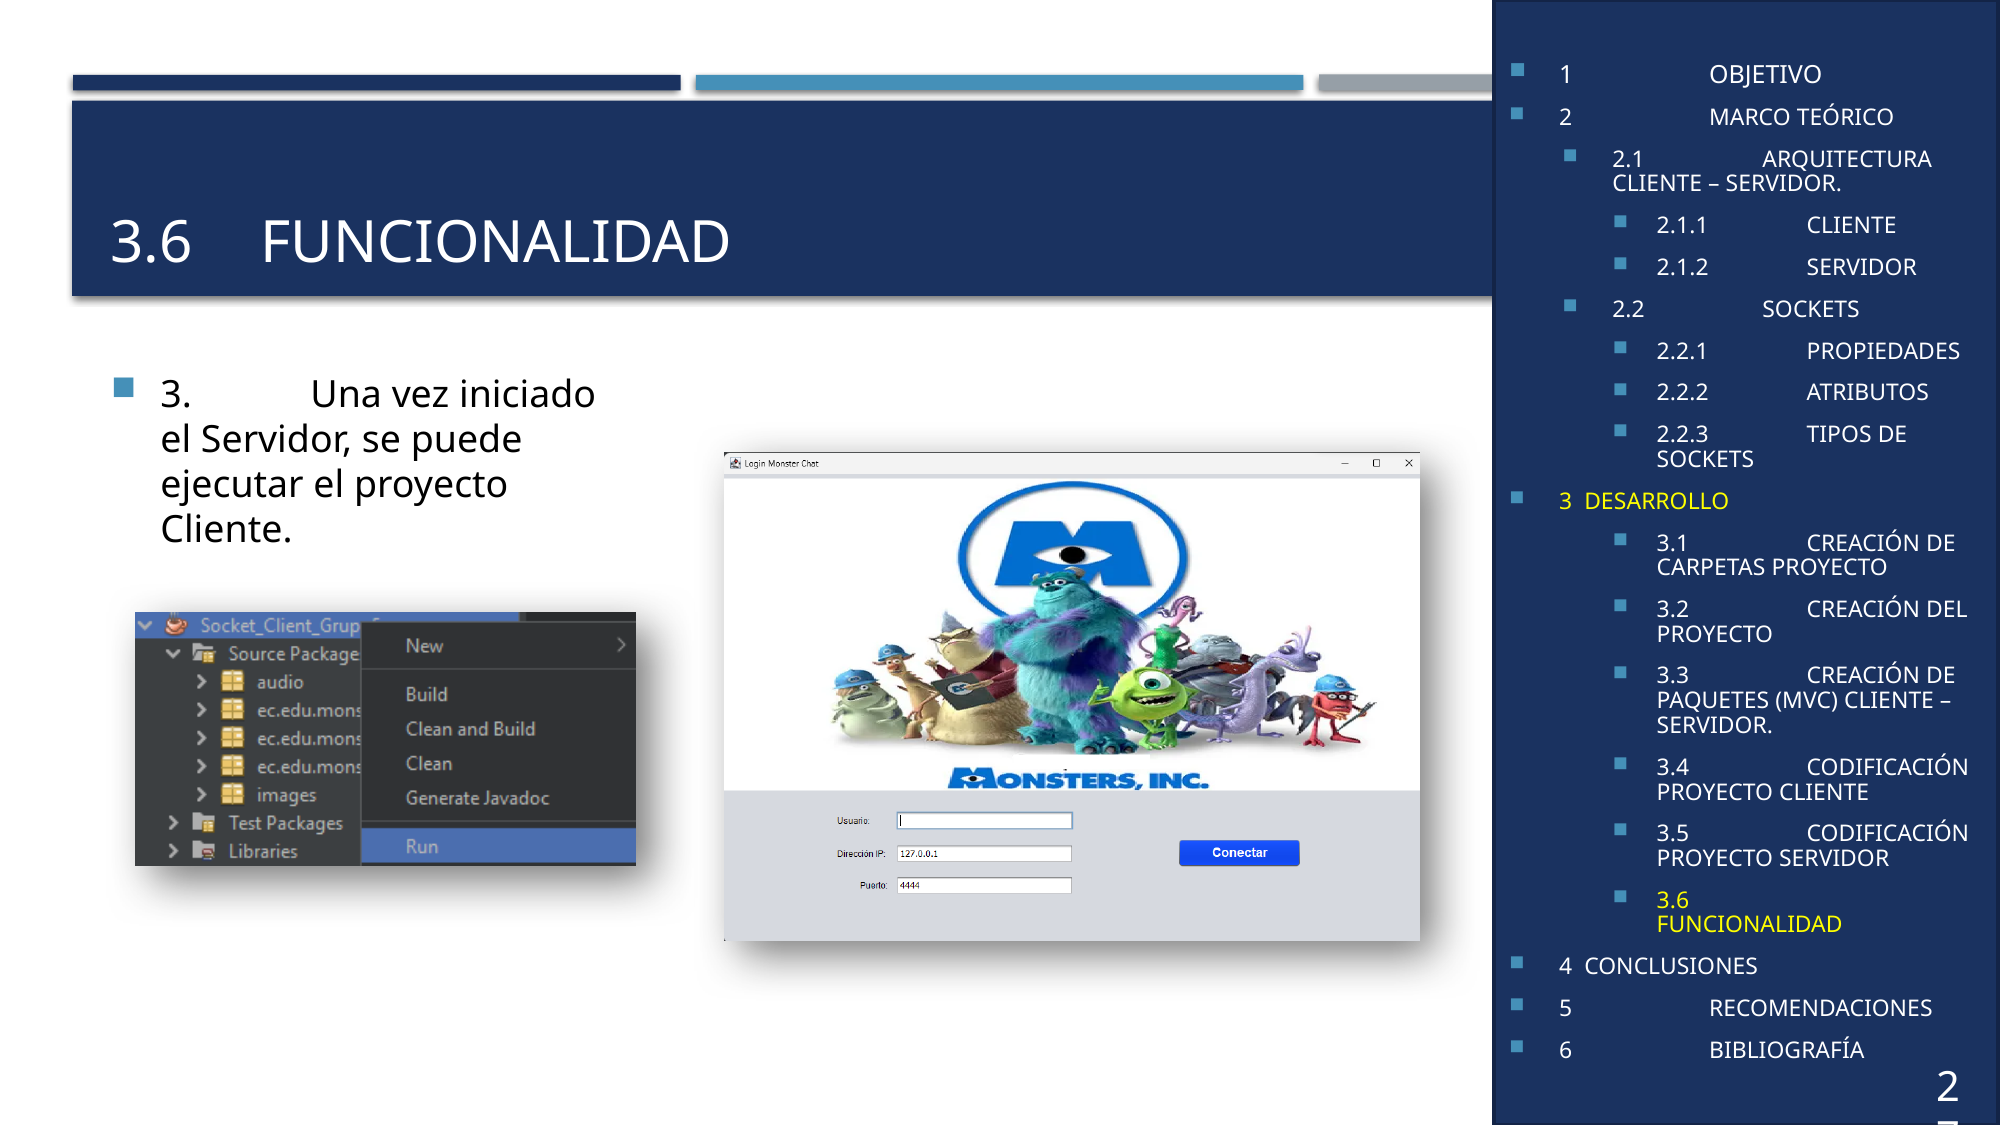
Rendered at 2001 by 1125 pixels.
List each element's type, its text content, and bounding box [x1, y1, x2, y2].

text_box 1 OBJETIVO 2 MARCO TEÓRICO 2.1 ARQUITECTURA CLIENTE – SERVIDOR. 2.1.1 CLIENTE 2.1.2 SERVIDOR 2.2 SOCKETS 2.2.1 PROPIEDADES 2.2.2 ATRIBUTOS 2.2.3 TIPOS DE SOCKETS 3 DESARROLLO 3.1 CREACIÓN DE CARPETAS PROYECTO 3.2 CREACIÓN DEL PROYECTO 3.3 CREACIÓN DE PAQUETES (MVC) CLIENTE – SERVIDOR. 3.4 CODIFICACIÓN PROYECTO CLIENTE 3.5 CODIFICACIÓN PROYECTO SERVIDOR 3.6 FUNCIONALIDAD 4 CONCLUSIONES 5 RECOMENDACIONES 6 BIBLIOGRAFÍA [1492, 0, 2000, 1125]
picture [135, 611, 637, 867]
text_box 27 [1921, 1052, 1999, 1125]
picture [723, 452, 1421, 942]
title 3.6 FUNCIONALIDAD [95, 115, 1492, 282]
list 3. Una vez iniciado el Servidor, se puede ejecutar el proyecto Cliente. [95, 357, 636, 563]
